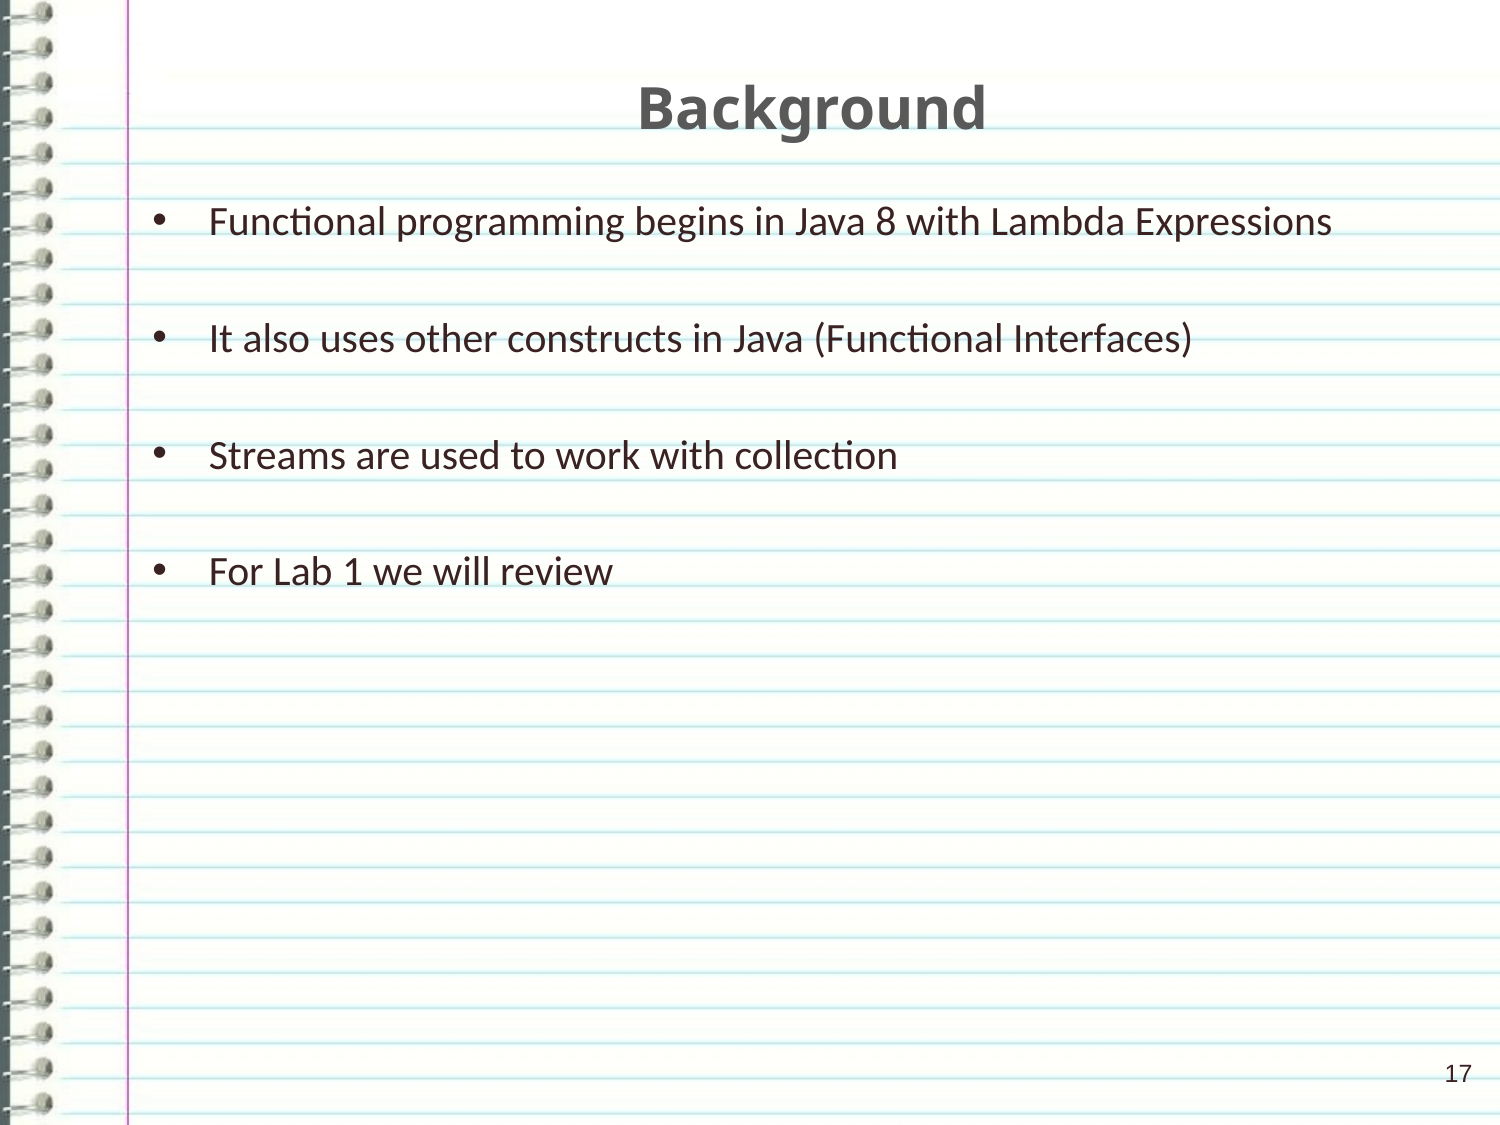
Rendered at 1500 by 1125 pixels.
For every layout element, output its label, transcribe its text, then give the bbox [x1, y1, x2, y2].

picture [0, 0, 1500, 1125]
title Background [137, 45, 1488, 168]
list Functional programming begins in Java 8 with Lambda Expressions It also uses other constructs in Java (Functional Interfaces) Streams are used to work with collection For Lab 1 we will review [137, 186, 1488, 1005]
slide_number 17 [1137, 1042, 1488, 1103]
